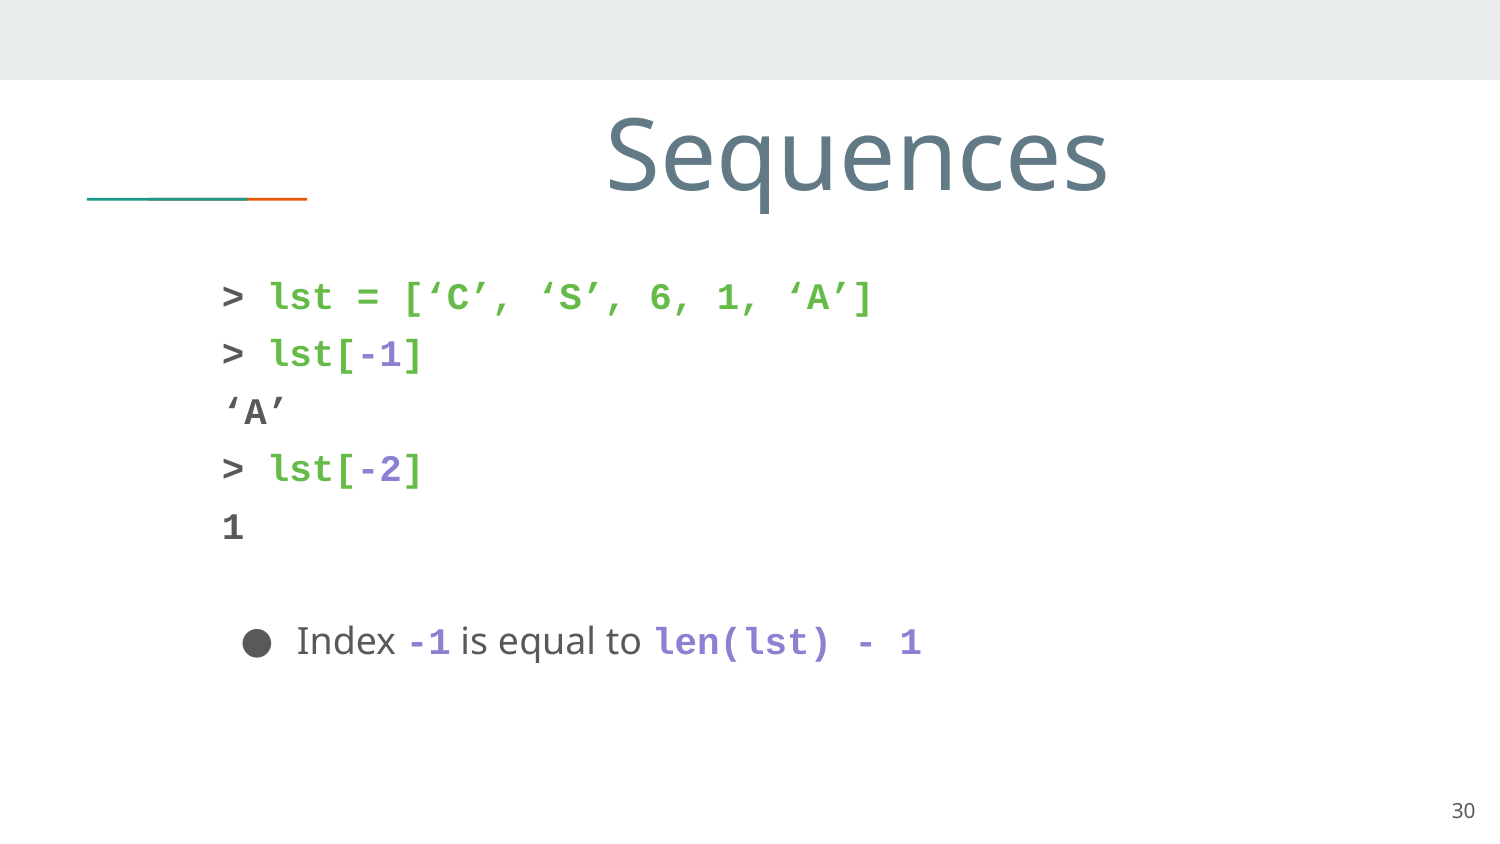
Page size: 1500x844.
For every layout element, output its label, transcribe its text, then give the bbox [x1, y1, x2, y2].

slide_number 30 [1400, 779, 1491, 844]
list > lst = [‘C’, ‘S’, 6, 1, ‘A’] > lst[-1] ‘A’ > lst[-2] 1 Index -1 is equal to len(lst) - 1 [206, 256, 1356, 820]
title Sequences [590, 75, 1456, 181]
